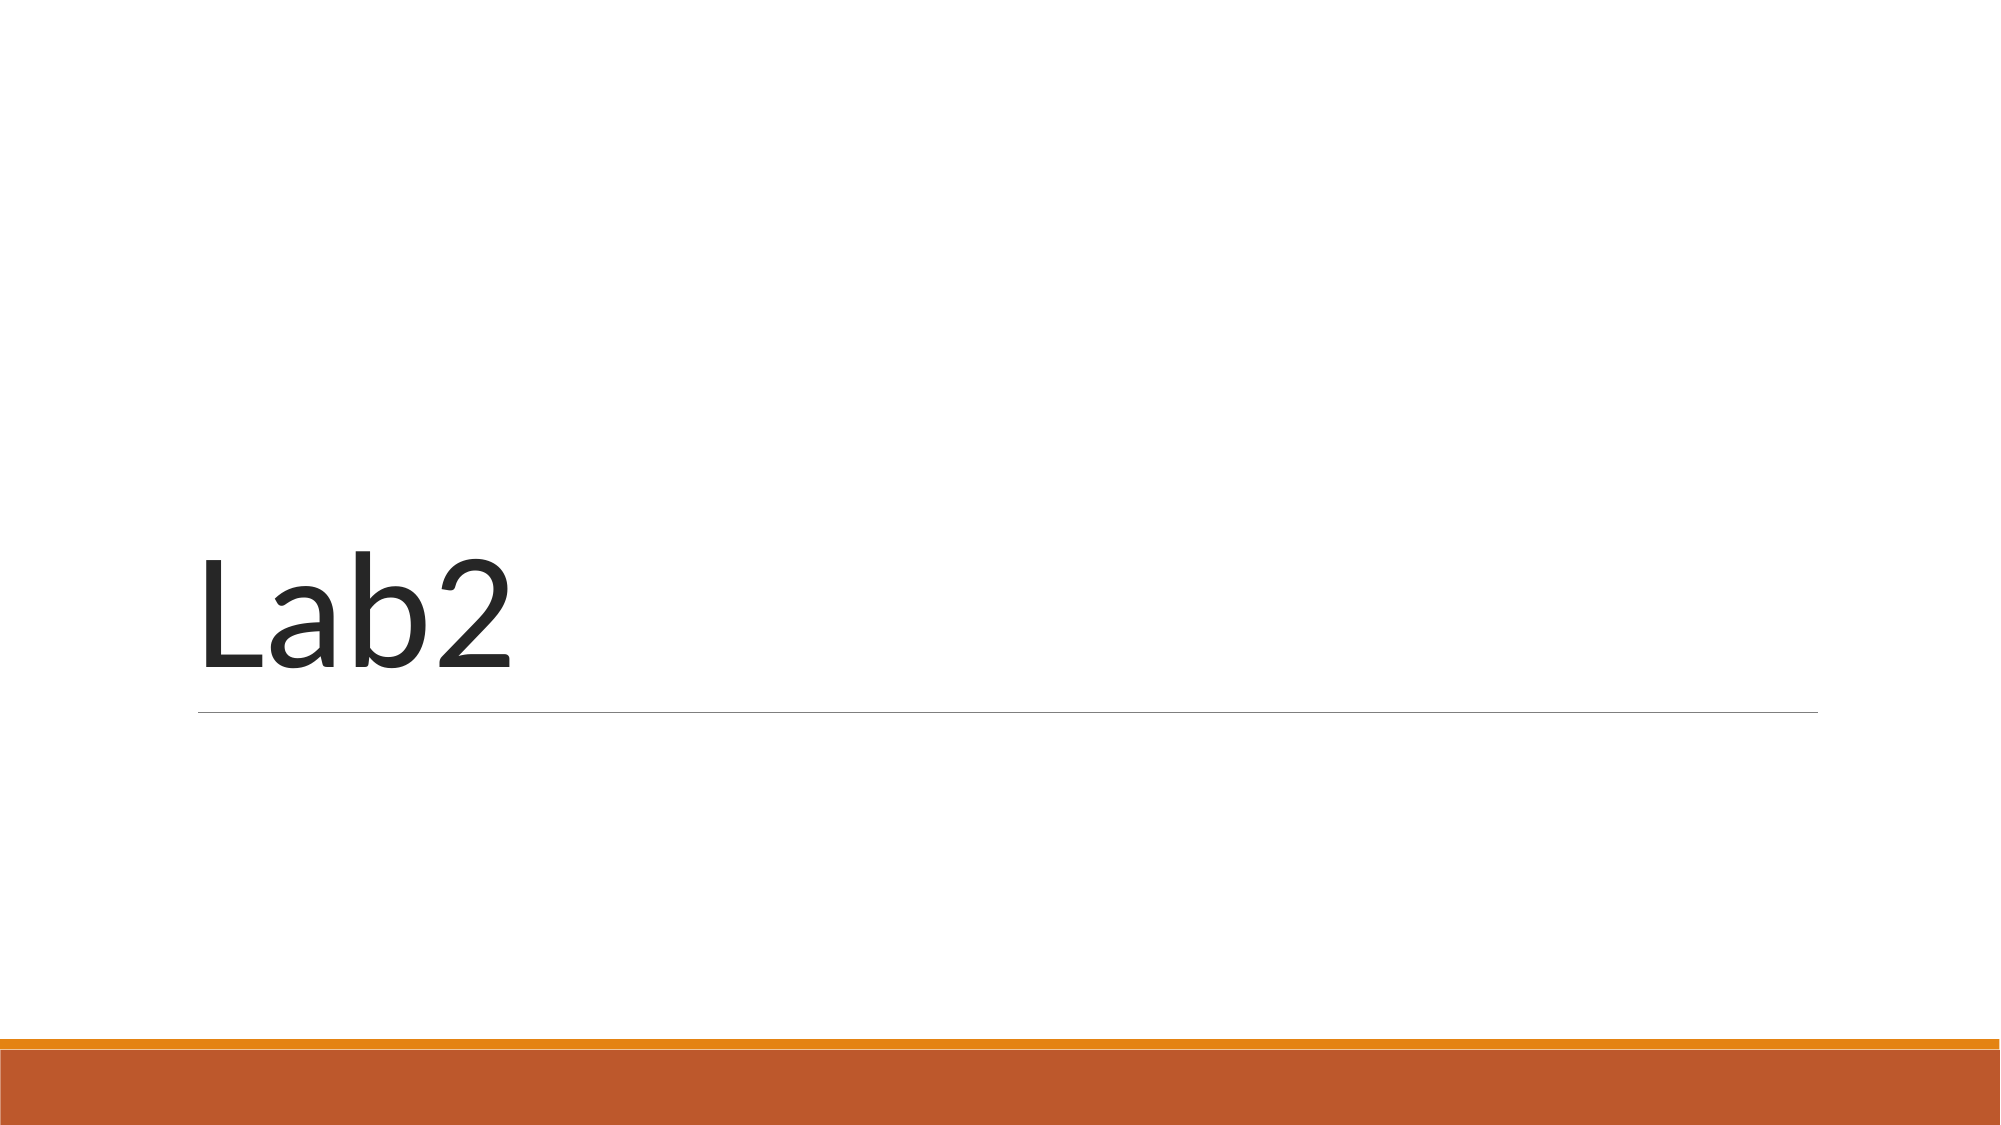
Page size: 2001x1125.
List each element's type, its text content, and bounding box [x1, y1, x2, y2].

title Lab2 [180, 124, 1830, 710]
